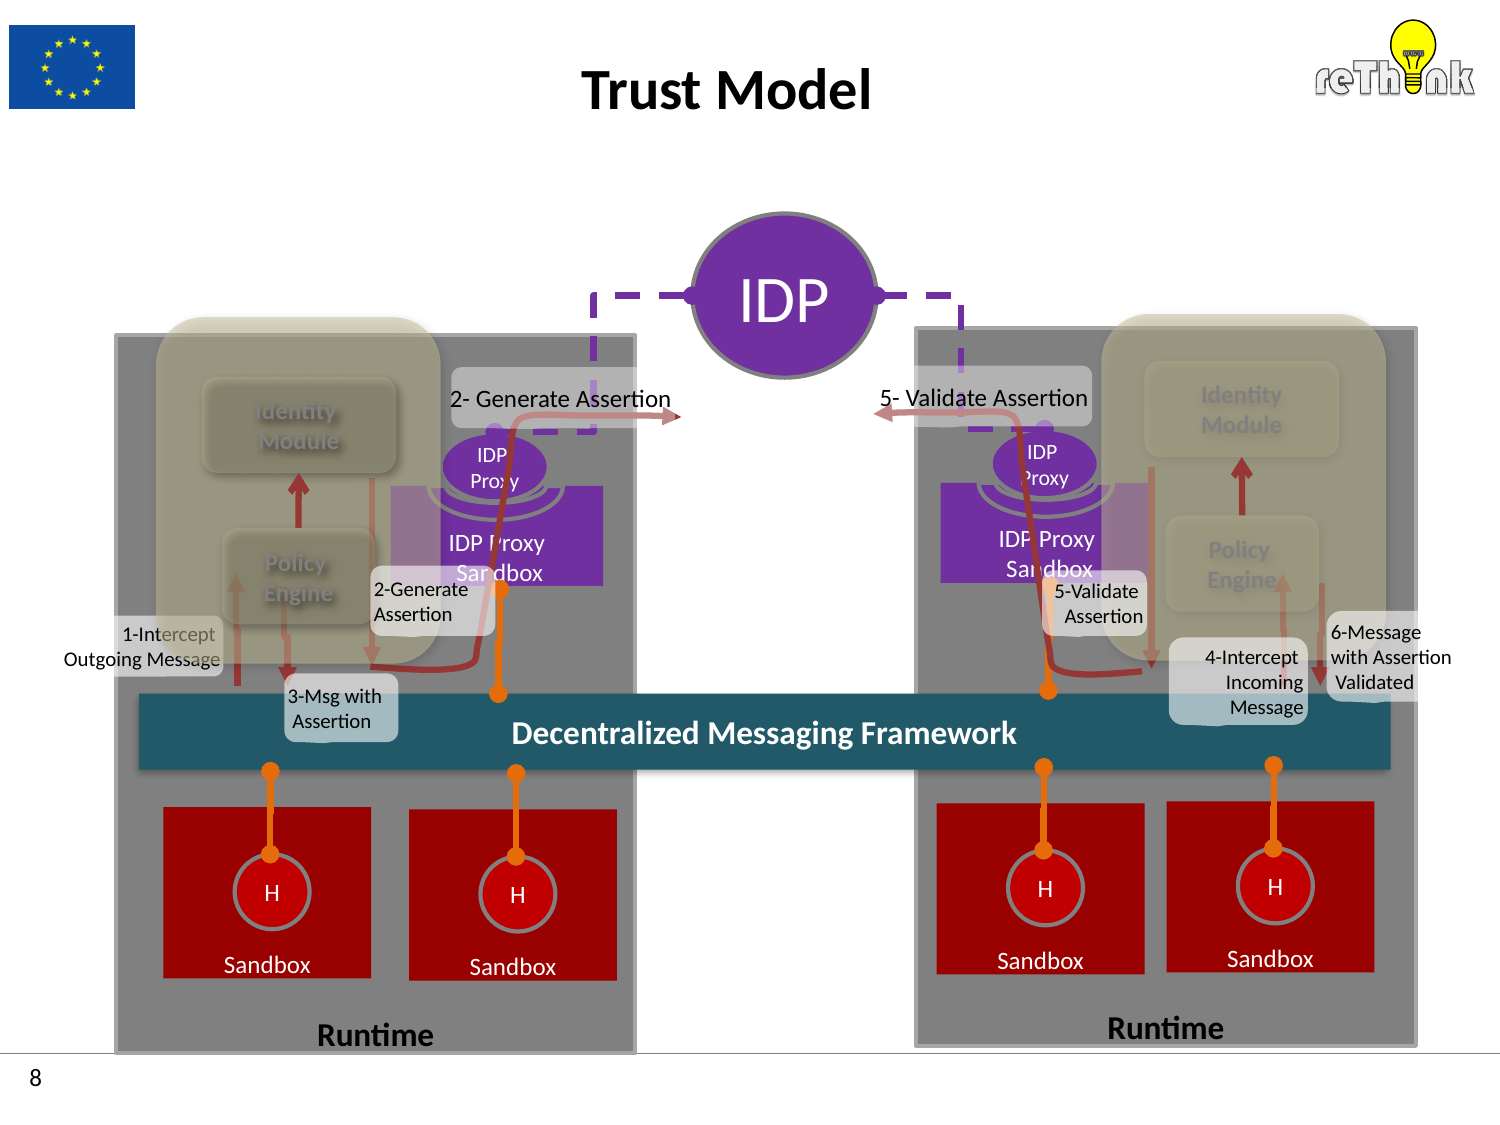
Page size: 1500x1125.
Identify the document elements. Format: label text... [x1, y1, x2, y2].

text_box 1-Intercept Outgoing Message [0, 613, 111, 680]
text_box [116, 327, 1417, 1054]
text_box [138, 213, 1391, 981]
picture [9, 25, 135, 109]
text_box 6-Message with Assertion Validated [1421, 608, 1468, 704]
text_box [155, 313, 1387, 664]
title Trust Model [136, 27, 1318, 144]
